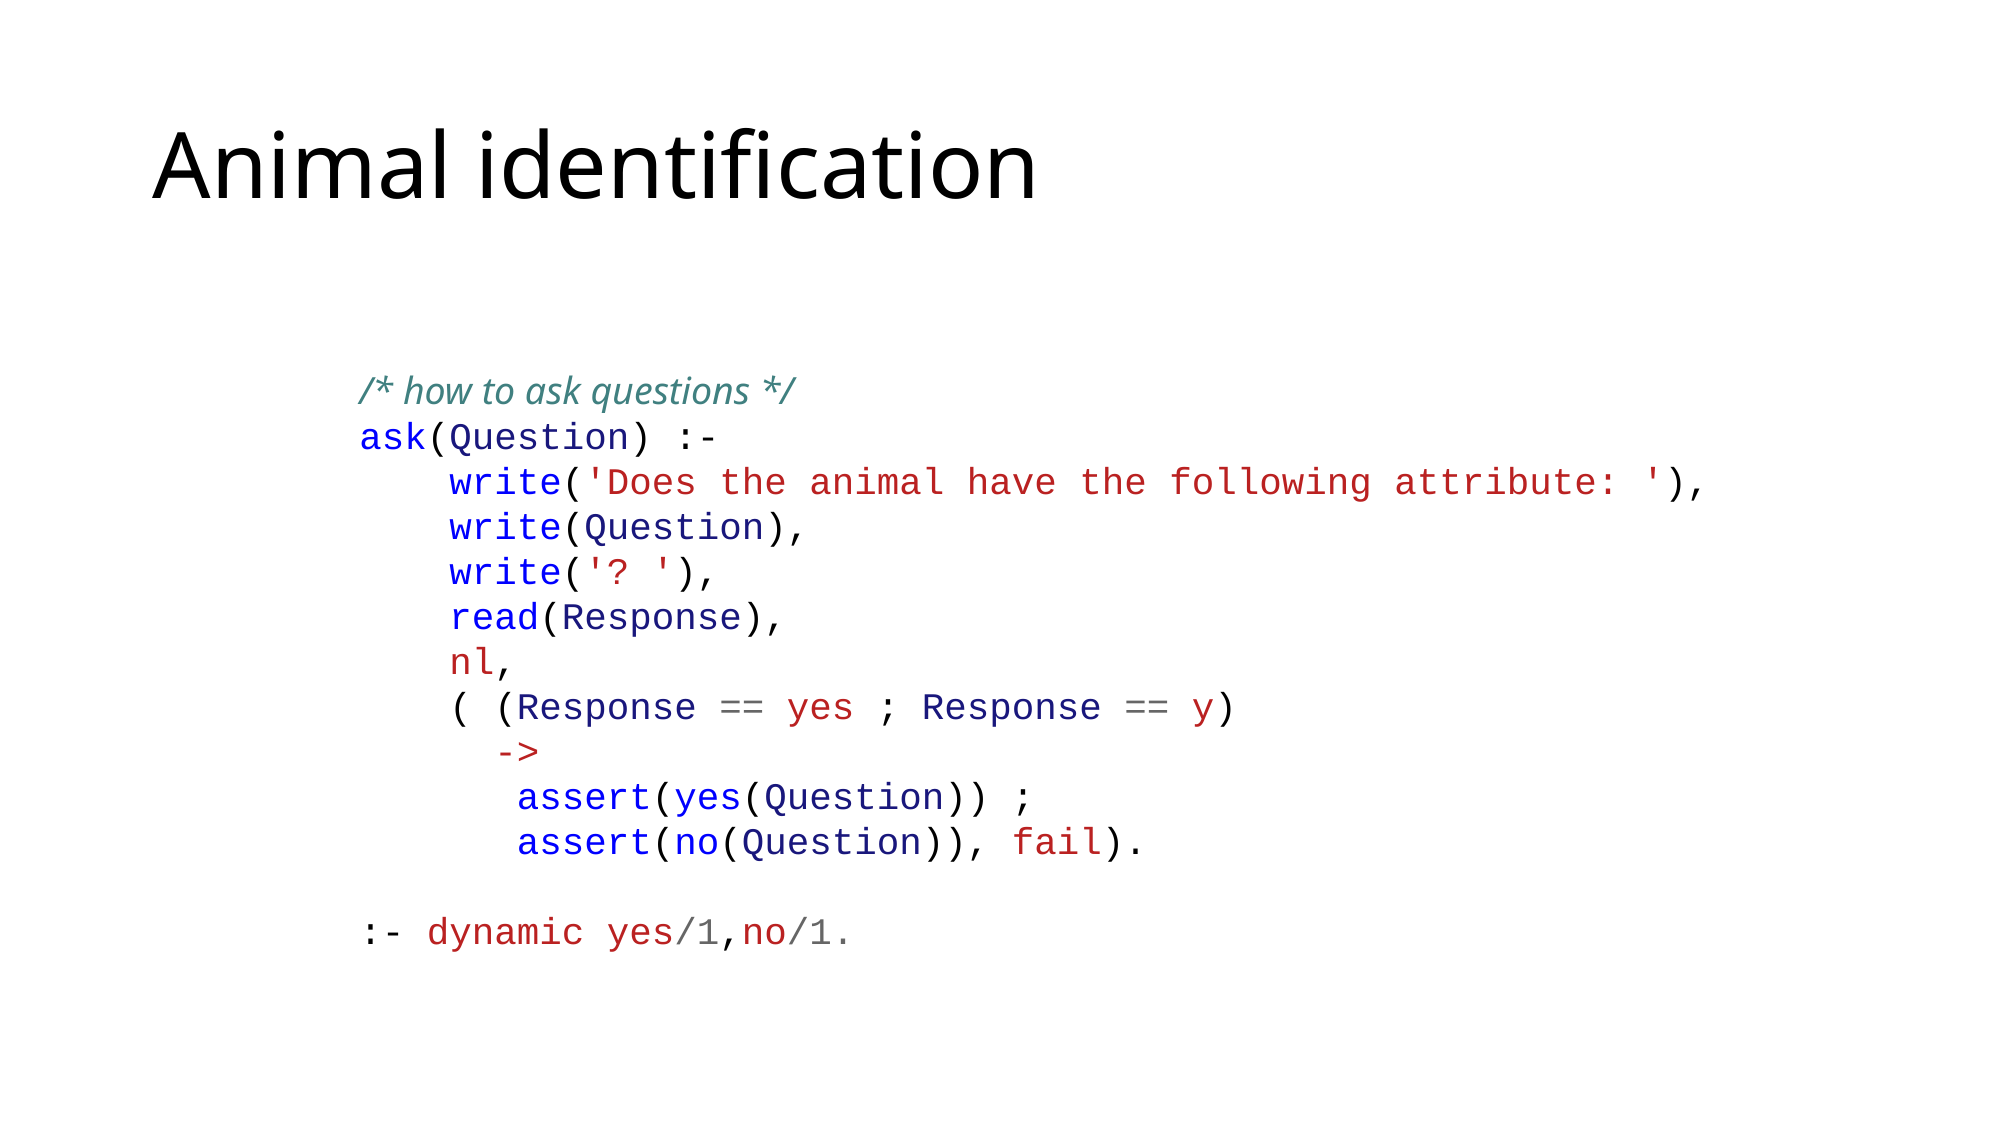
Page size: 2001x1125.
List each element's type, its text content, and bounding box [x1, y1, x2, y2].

title Animal identification [137, 59, 1863, 278]
text_box /* how to ask questions */ ask(Question) :- write('Does the animal have the following attribute: '), write(Question), write('? '), read(Response), nl, ( (Response == yes ; Response == y) -> assert(yes(Question)) ; assert(no(Question)), fail). :- dynamic yes/1,no/1. [344, 359, 2000, 960]
